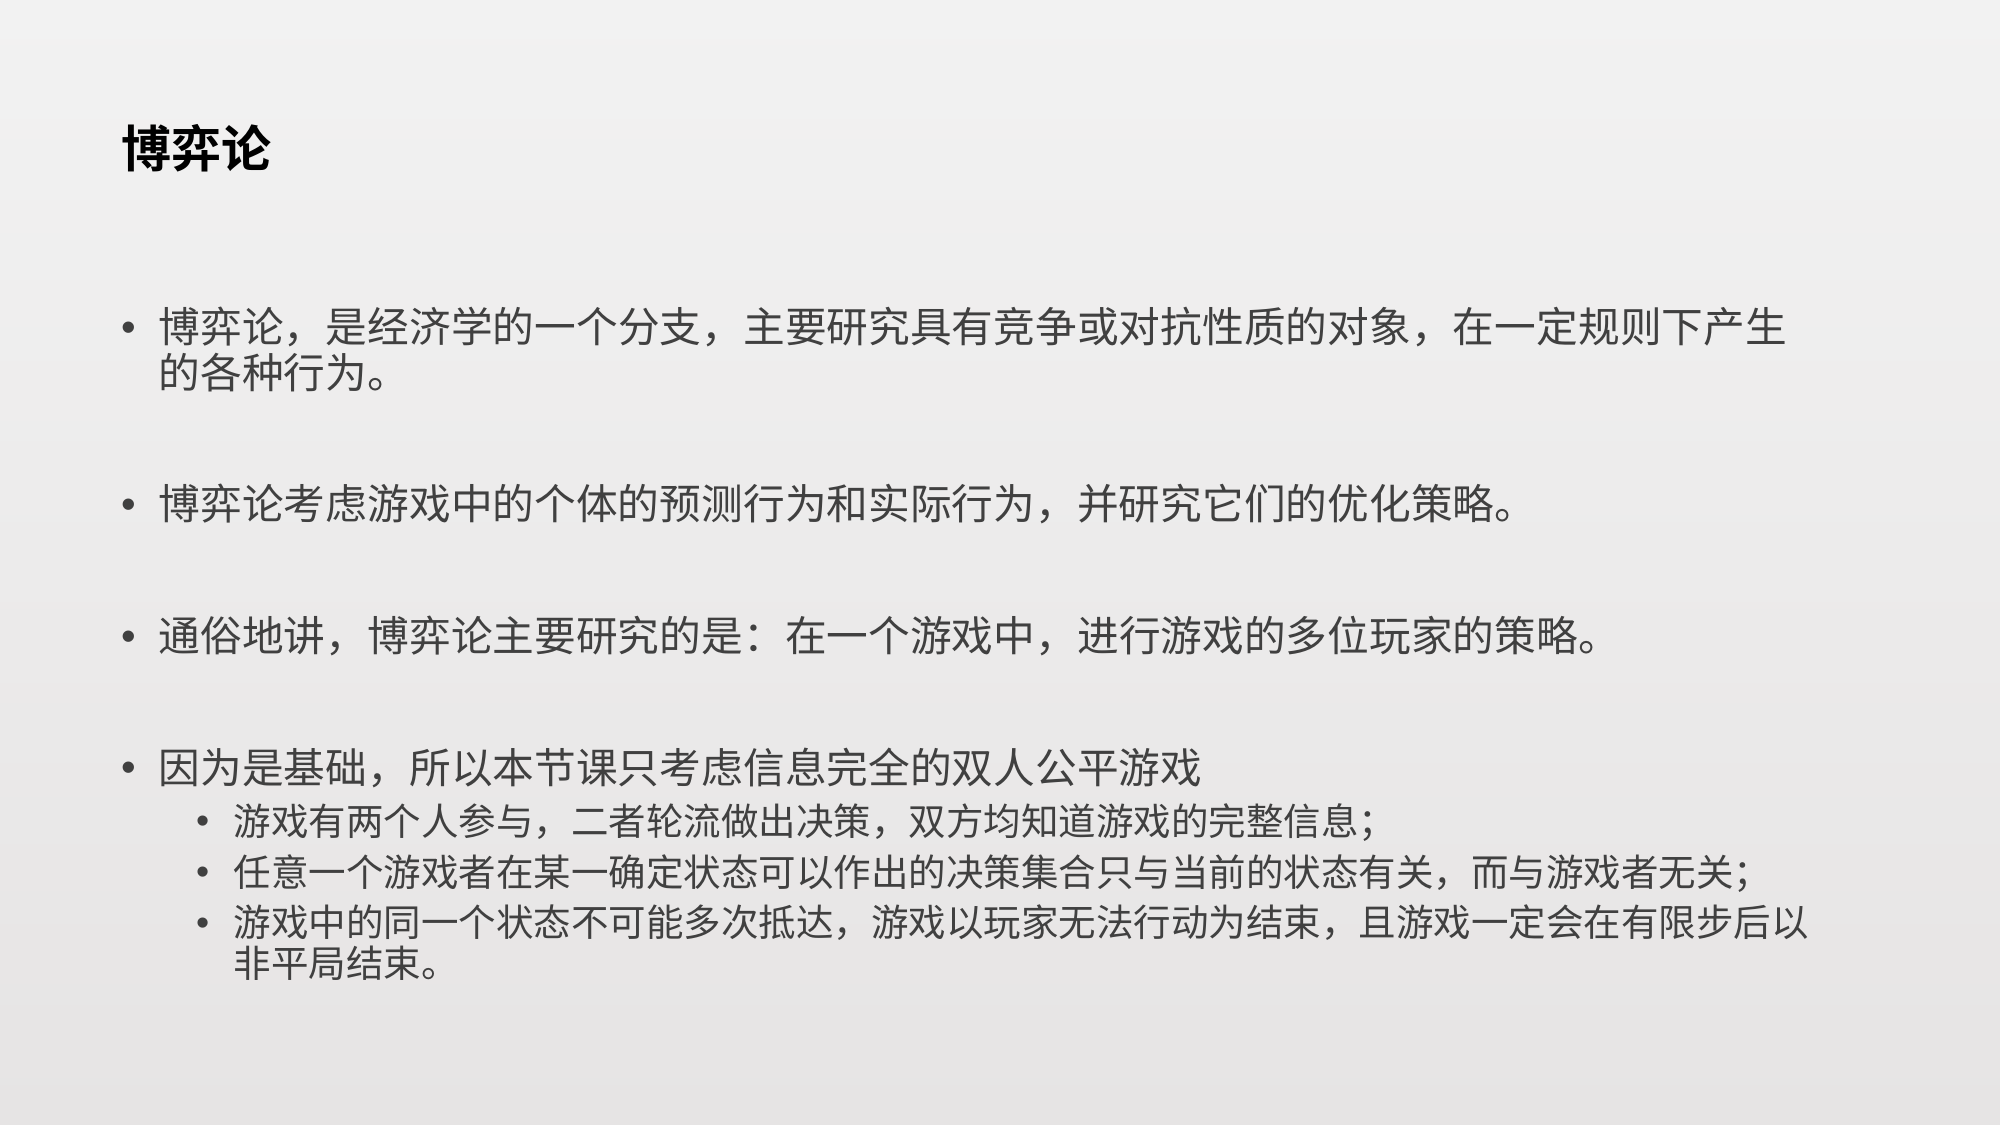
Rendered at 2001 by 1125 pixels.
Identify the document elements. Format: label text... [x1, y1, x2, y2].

list 博弈论，是经济学的一个分支，主要研究具有竞争或对抗性质的对象，在一定规则下产生的各种行为。 博弈论考虑游戏中的个体的预测行为和实际行为，并研究它们的优化策略。 通俗地讲，博弈论主要研究的是：在一个游戏中，进行游戏的多位玩家的策略。 因为是基础，所以本节课只考虑信息完全的双人公平游戏 游戏有两个人参与，二者轮流做出决策，双方均知道游戏的完整信息； 任意一个游戏者在某一确定状态可以作出的决策集合只与当前的状态有关，而与游戏者无关； 游戏中的同一个状态不可能多次抵达，游戏以玩家无法行动为结束，且游戏一定会在有限步后以非平局结束。 [106, 299, 1832, 1014]
title 博弈论 [106, 42, 1832, 260]
